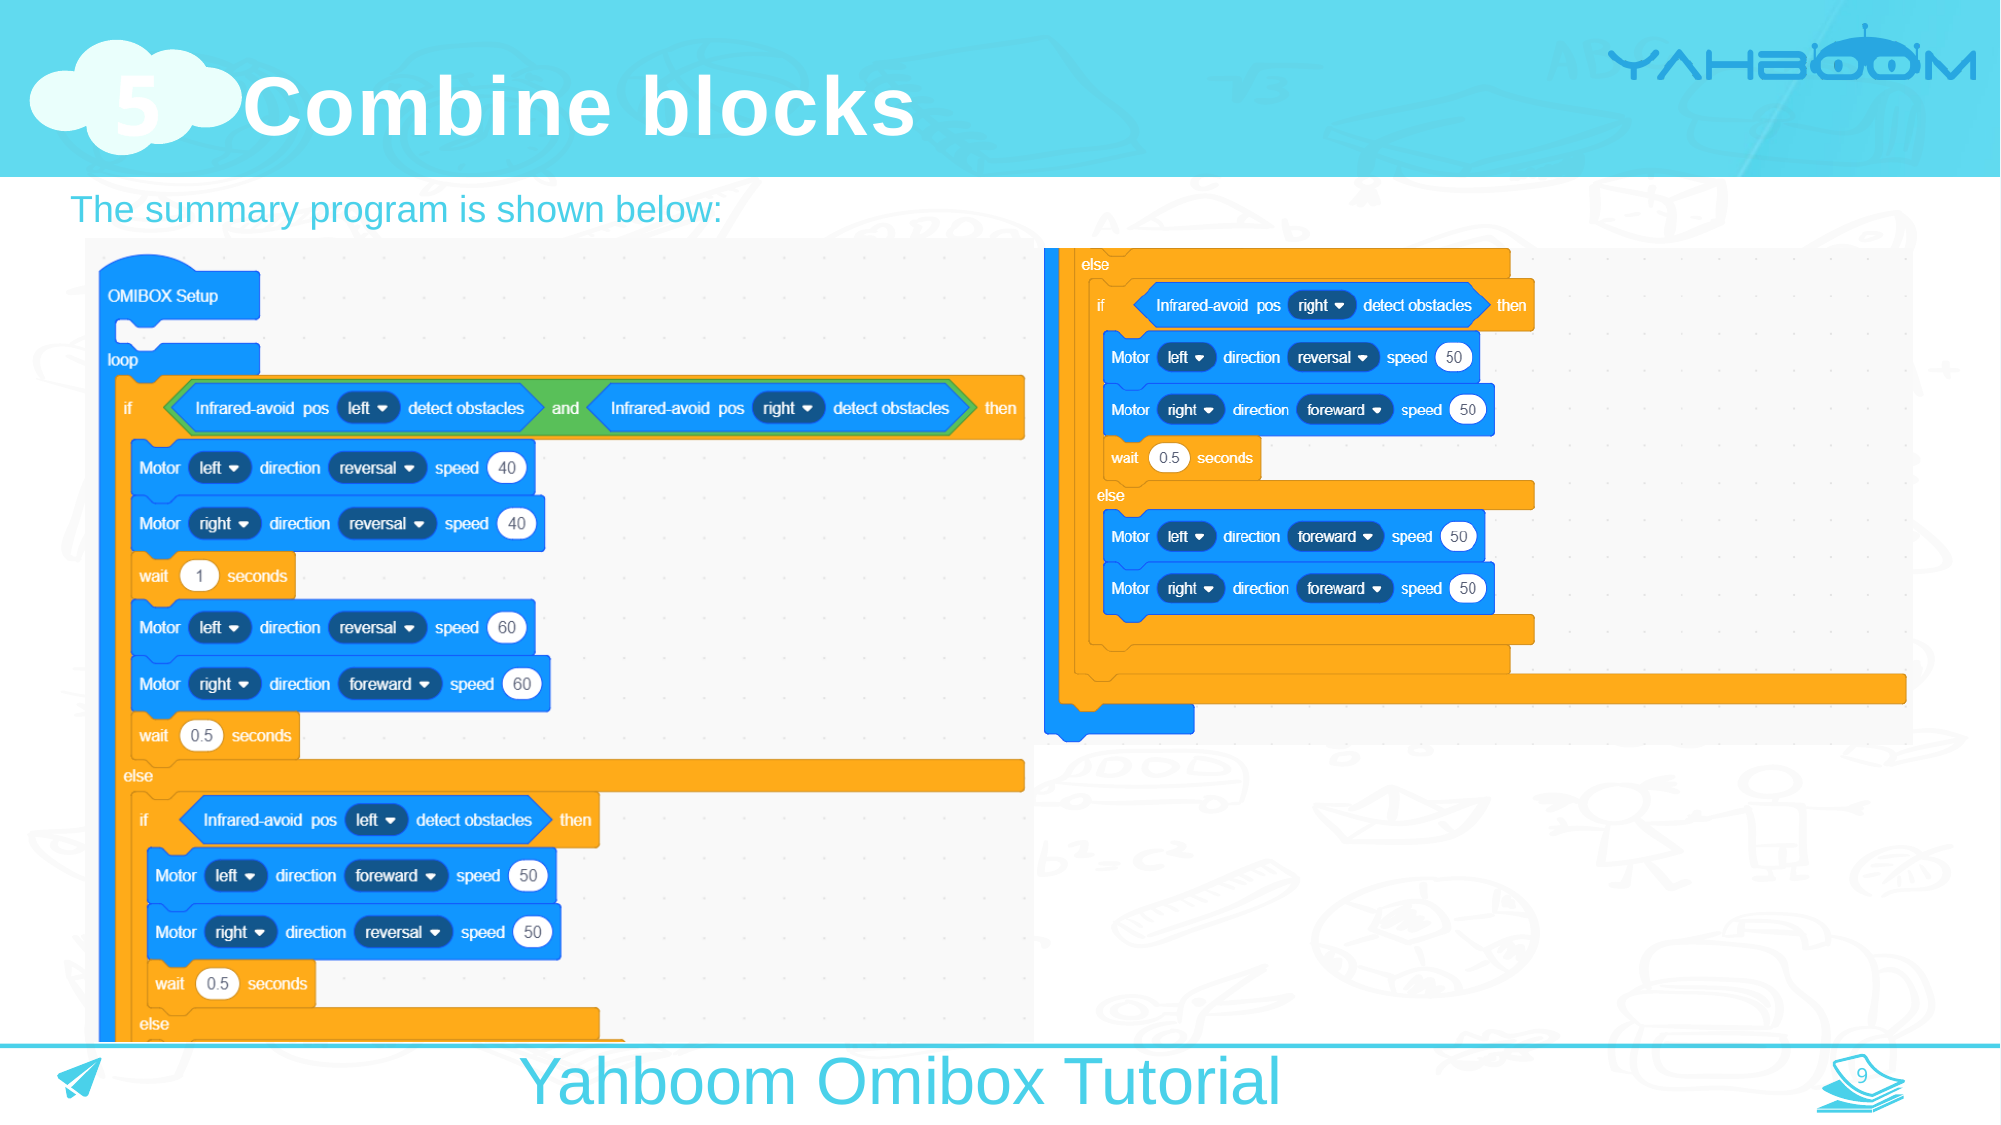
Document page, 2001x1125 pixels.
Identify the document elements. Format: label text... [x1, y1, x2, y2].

text_box Yahboom Omibox Tutorial [503, 1030, 1299, 1125]
text_box Combine blocks [227, 44, 933, 160]
text_box The summary program is shown below: [55, 177, 762, 238]
picture [85, 238, 1913, 1042]
picture [0, 0, 2001, 1125]
text_box 5 [98, 44, 177, 160]
